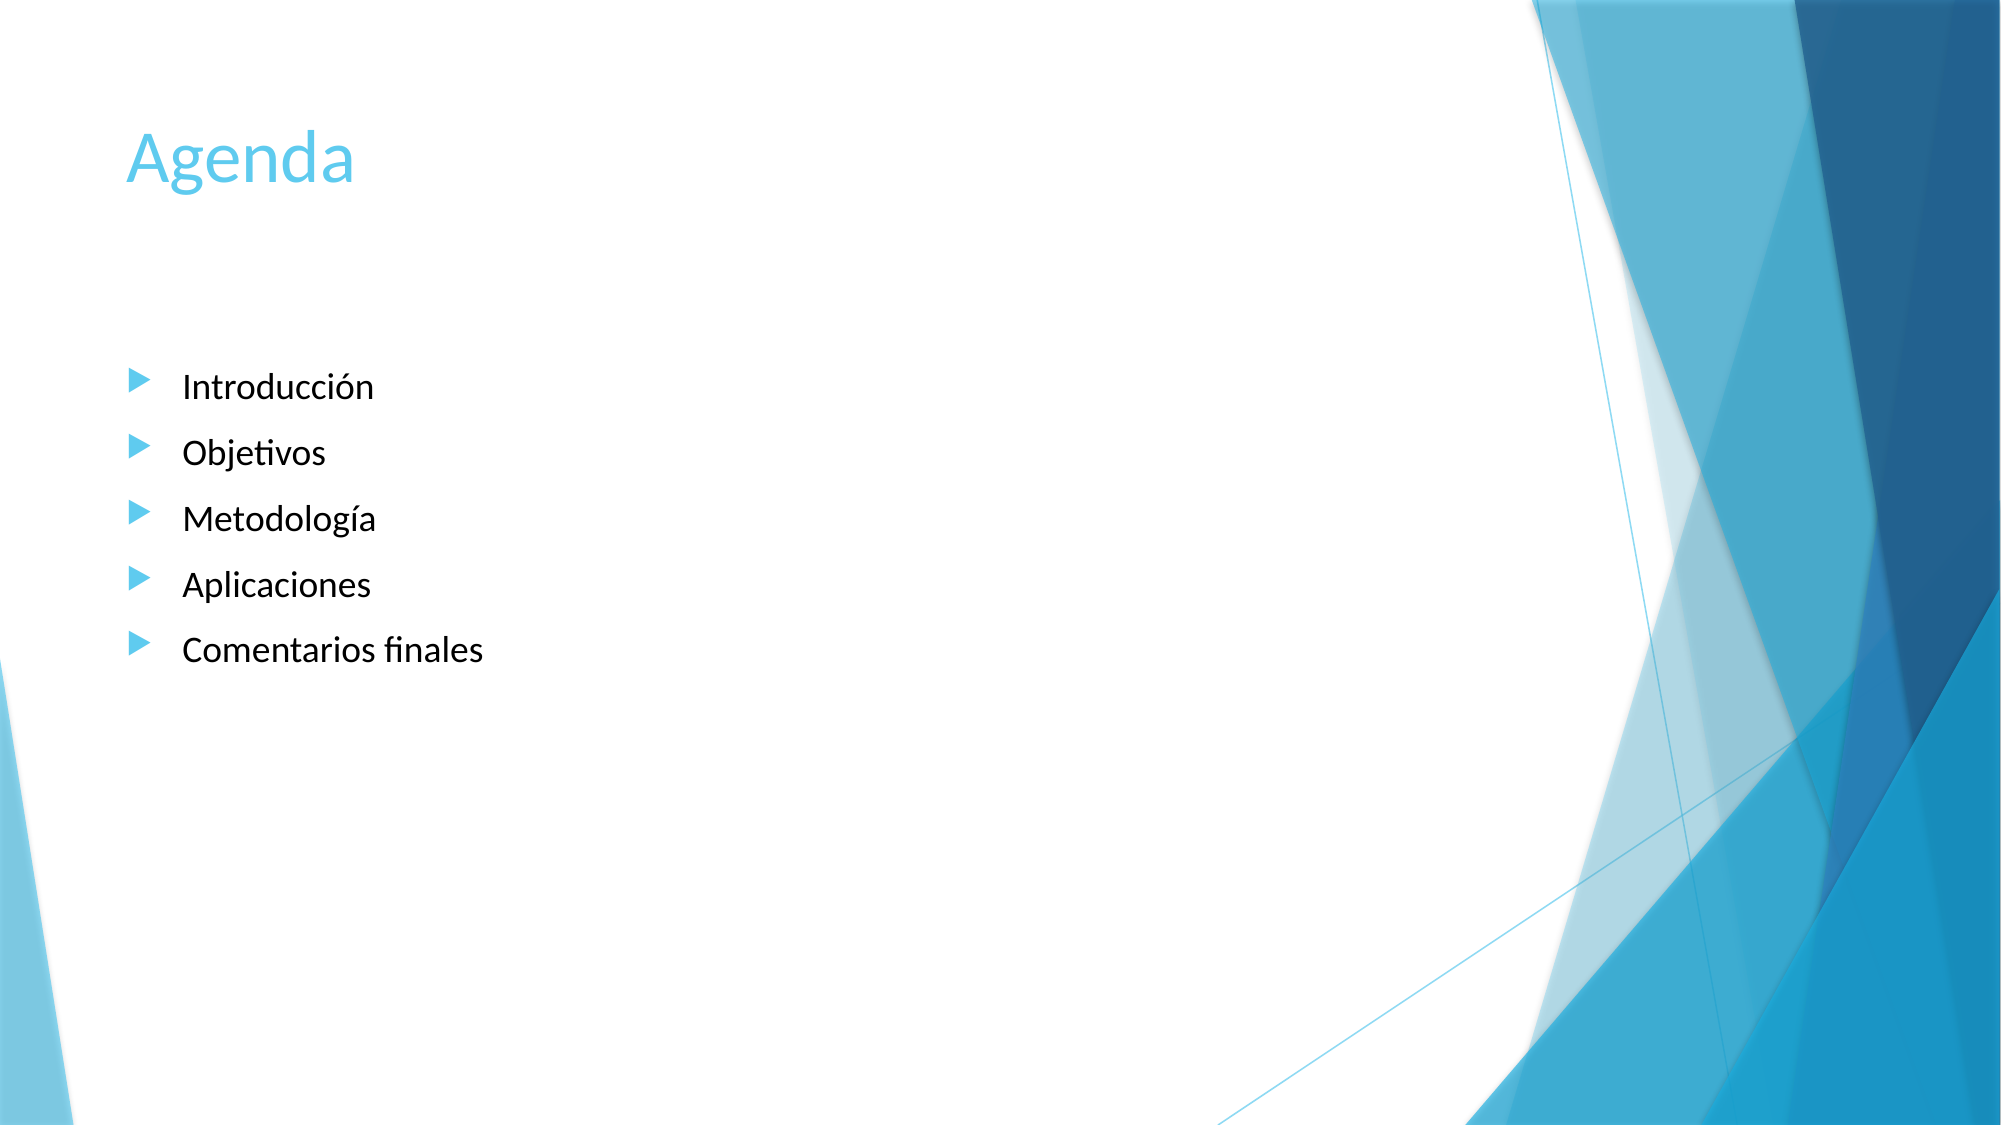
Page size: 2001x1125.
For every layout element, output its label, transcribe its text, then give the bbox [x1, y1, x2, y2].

list Introducción Objetivos Metodología Aplicaciones Comentarios finales [111, 354, 1522, 838]
title Agenda [111, 99, 1522, 317]
